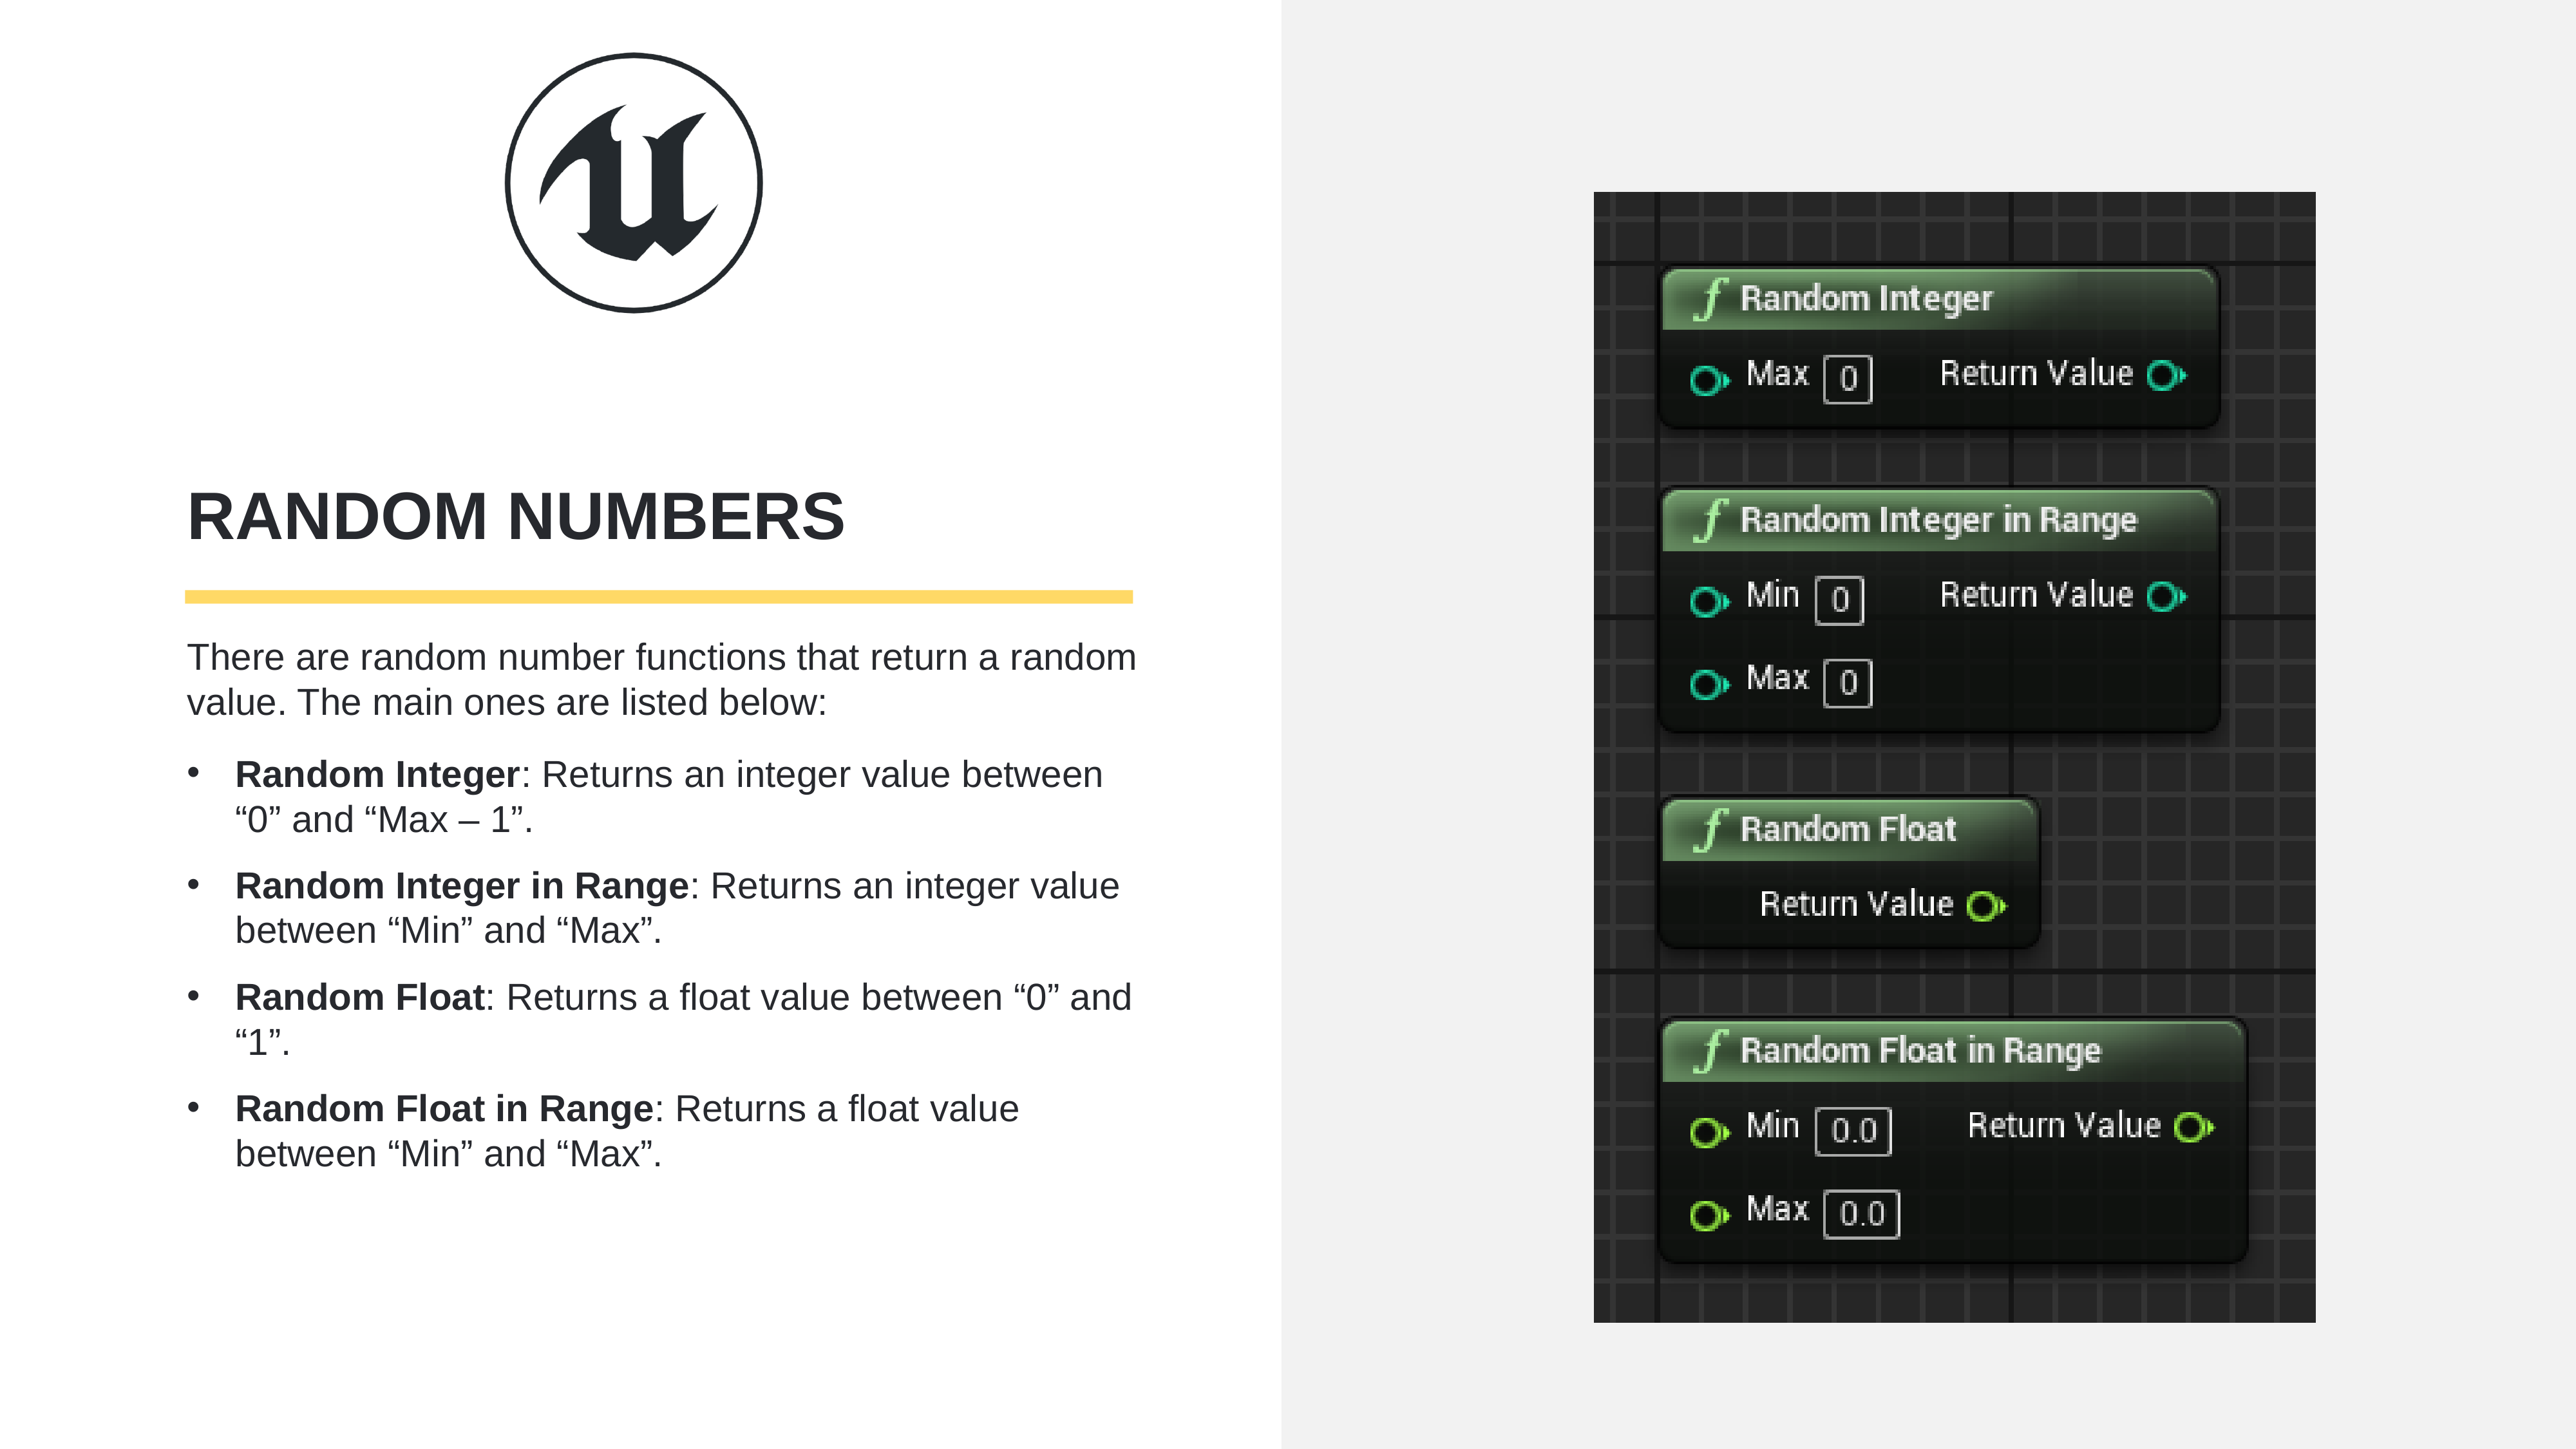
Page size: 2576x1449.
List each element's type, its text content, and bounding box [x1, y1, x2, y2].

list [1594, 192, 2316, 1323]
title Random numbers [177, 97, 1133, 558]
picture [495, 43, 773, 97]
list There are random number functions that return a random value. The main ones are listed below: Random Integer: Returns an integer value between “0” and “Max – 1”. Random Integer in Range: Returns an integer value between “Min” and “Max”. Random Float: Returns a float value between “0” and “1”. Random Float in Range: Returns a float value between “Min” and “Max”. [177, 628, 1159, 1437]
